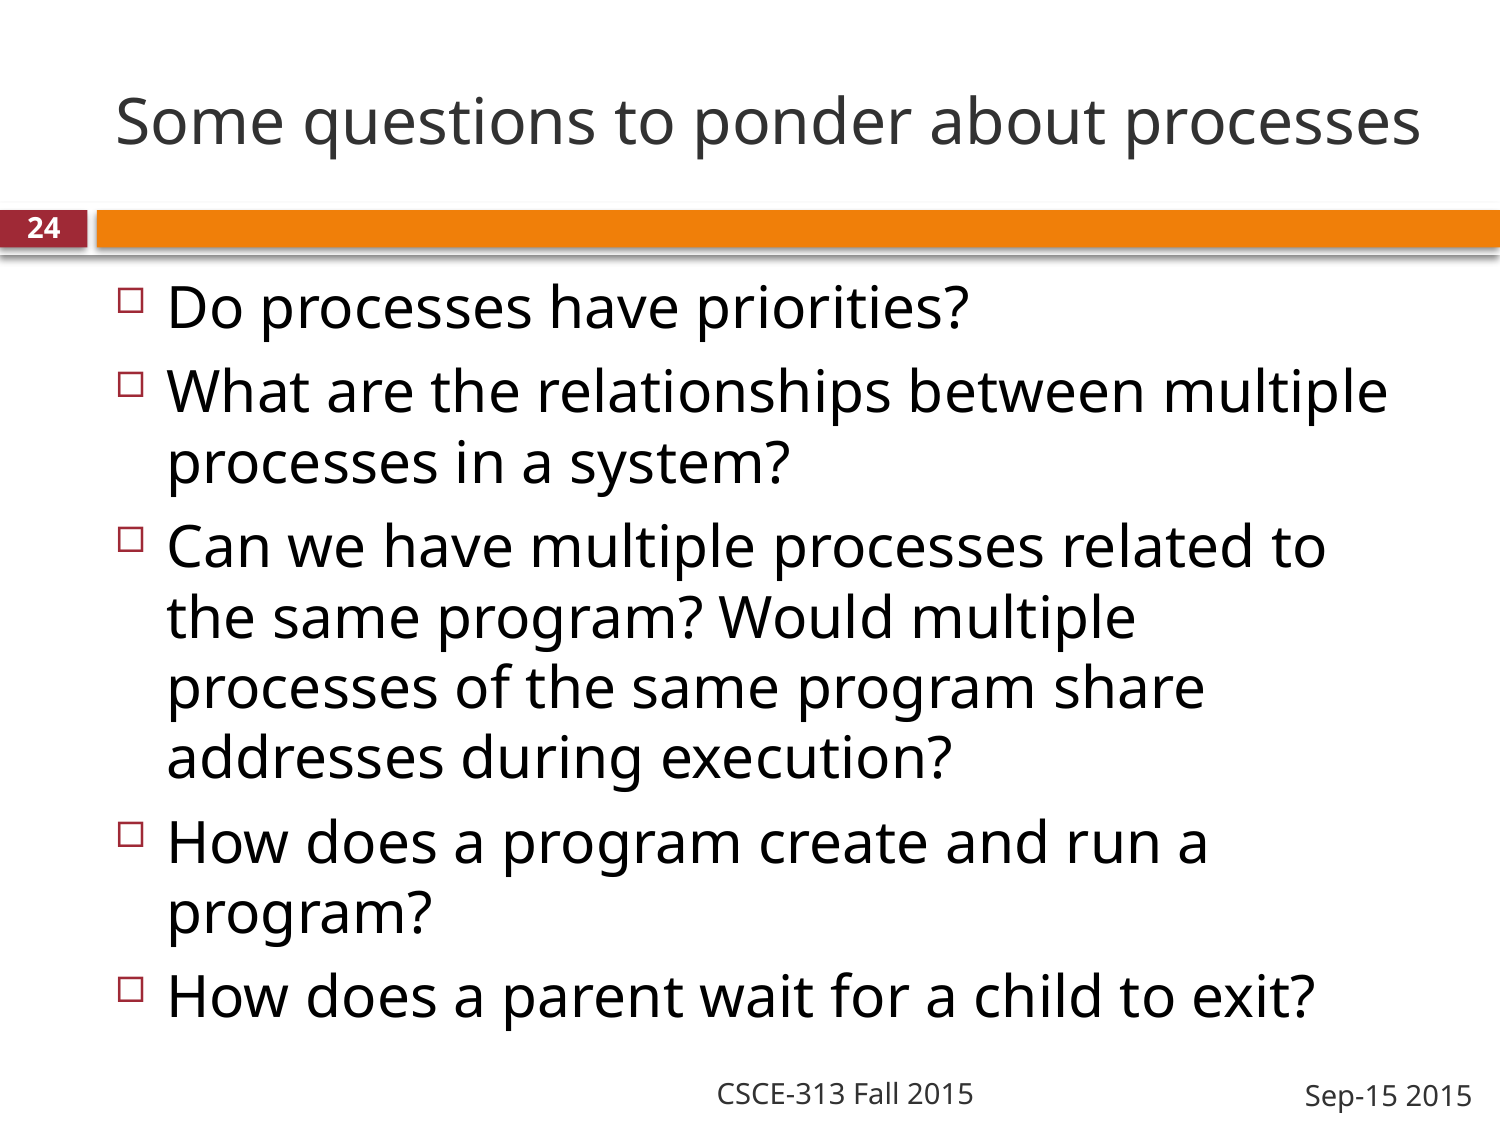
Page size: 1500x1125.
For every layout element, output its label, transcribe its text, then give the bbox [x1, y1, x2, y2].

slide_number Sep-15 2015 [1050, 1065, 1488, 1125]
list Do processes have priorities? What are the relationships between multiple processes in a system? Can we have multiple processes related to the same program? Would multiple processes of the same program share addresses during execution? How does a program create and run a program? How does a parent wait for a child to exit? [100, 262, 1438, 1038]
title Some questions to ponder about processes [100, 37, 1438, 200]
footer CSCE-313 Fall 2015 [99, 1065, 990, 1125]
slide_number 24 [0, 208, 88, 249]
